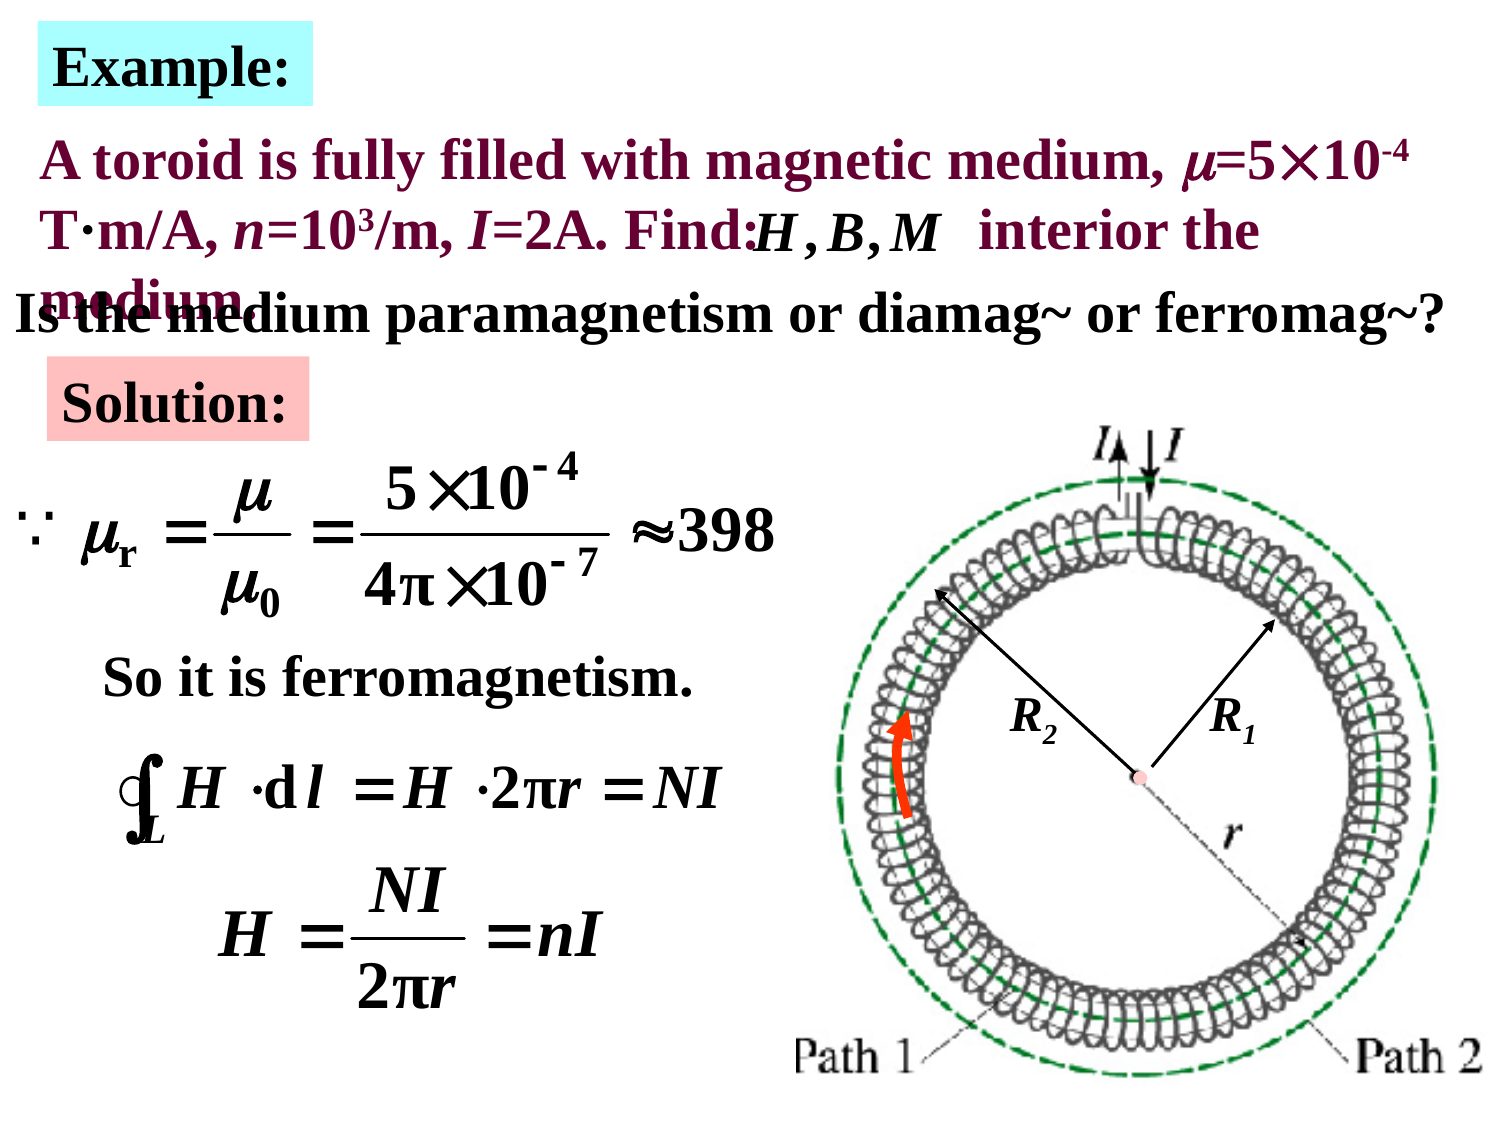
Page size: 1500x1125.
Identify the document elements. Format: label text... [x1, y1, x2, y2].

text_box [204, 843, 620, 1025]
text_box Example: [37, 21, 313, 106]
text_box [107, 729, 739, 856]
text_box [24, 113, 1500, 273]
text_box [796, 424, 1485, 1085]
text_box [15, 432, 785, 633]
text_box So it is ferromagnetism. [87, 633, 713, 716]
text_box Is the medium paramagnetism or diamag~ or ferromag~? [0, 267, 1500, 352]
text_box Solution: [46, 356, 310, 432]
